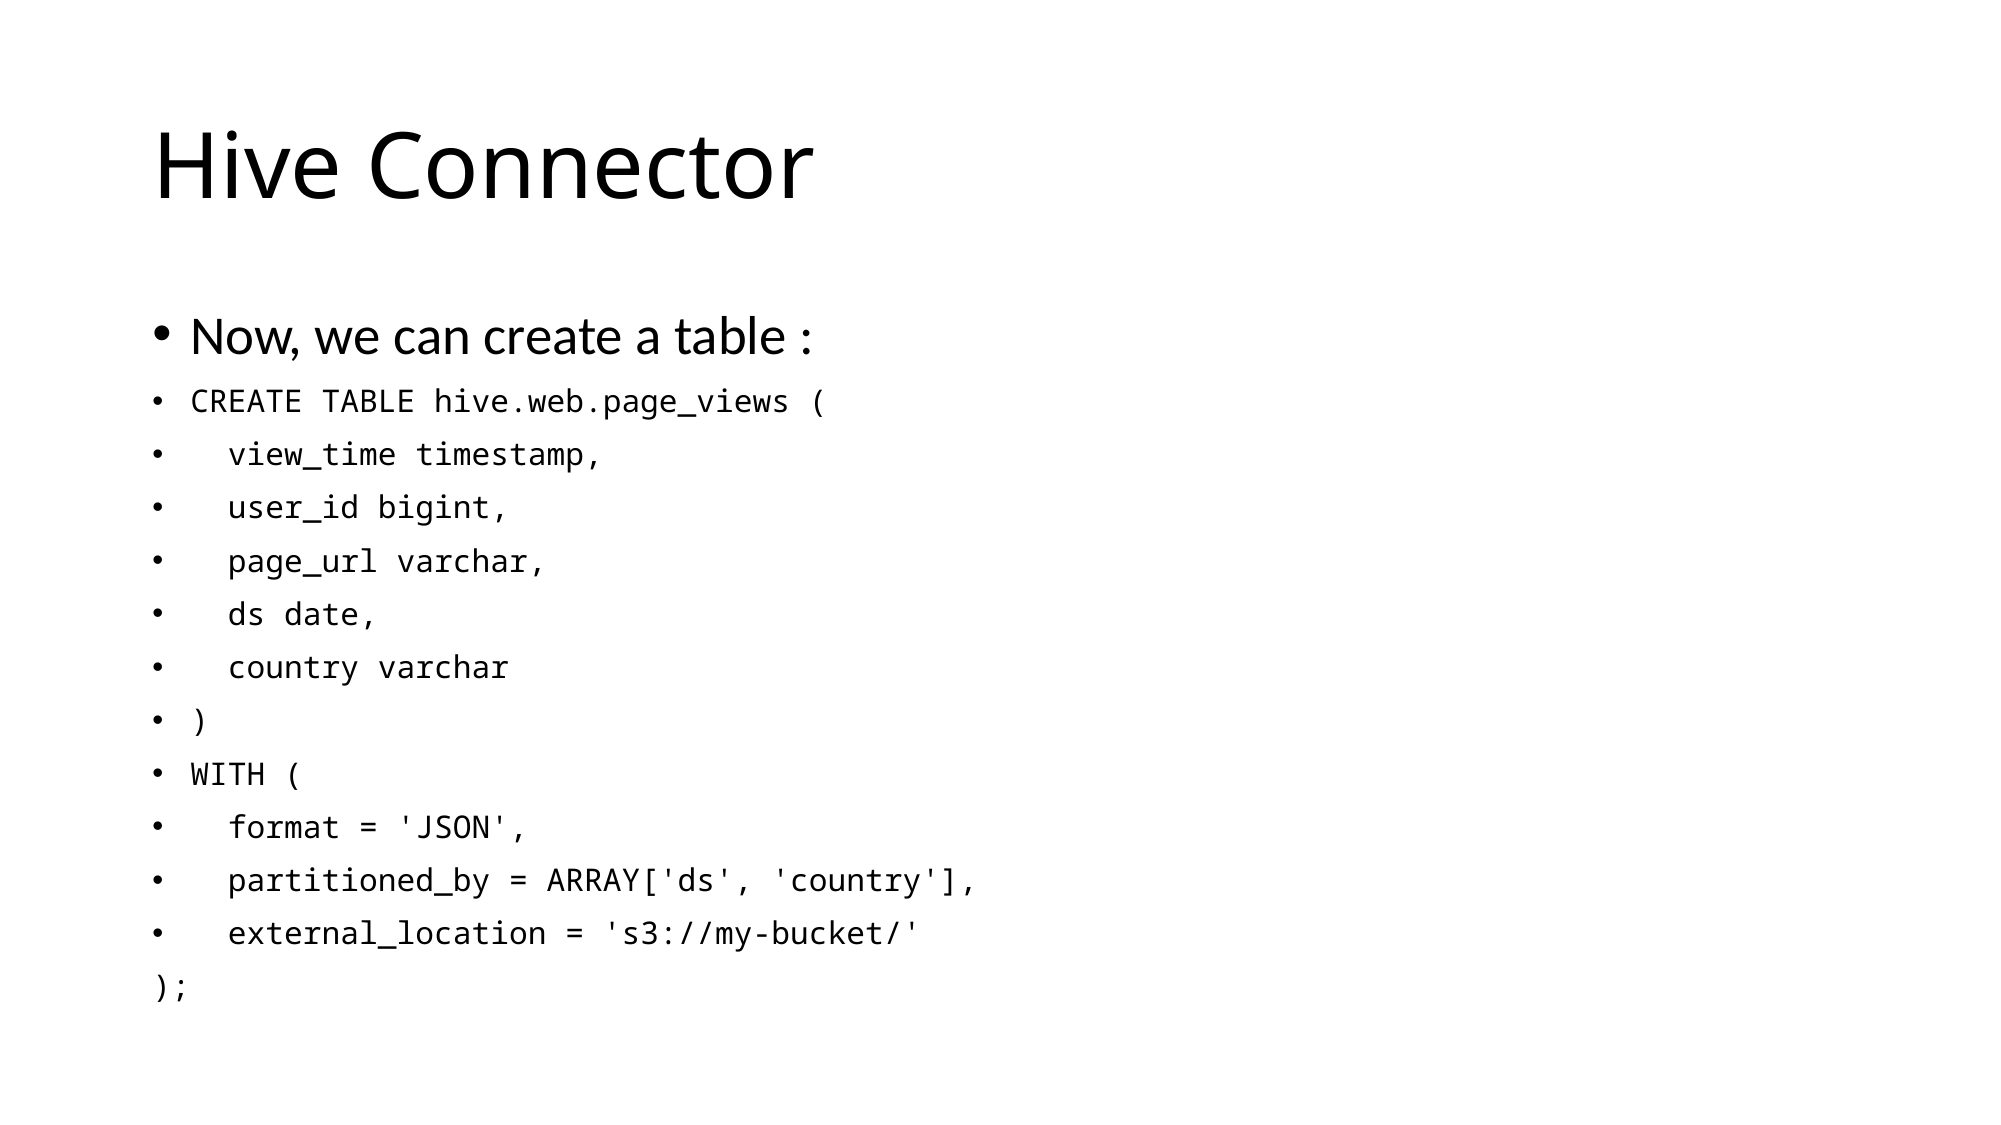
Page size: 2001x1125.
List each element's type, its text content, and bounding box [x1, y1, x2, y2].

title Hive Connector [137, 59, 1863, 278]
list Now, we can create a table : CREATE TABLE hive.web.page_views ( view_time timestamp, user_id bigint, page_url varchar, ds date, country varchar ) WITH ( format = 'JSON', partitioned_by = ARRAY['ds', 'country'], external_location = 's3://my-bucket/' ); [137, 299, 1863, 1014]
